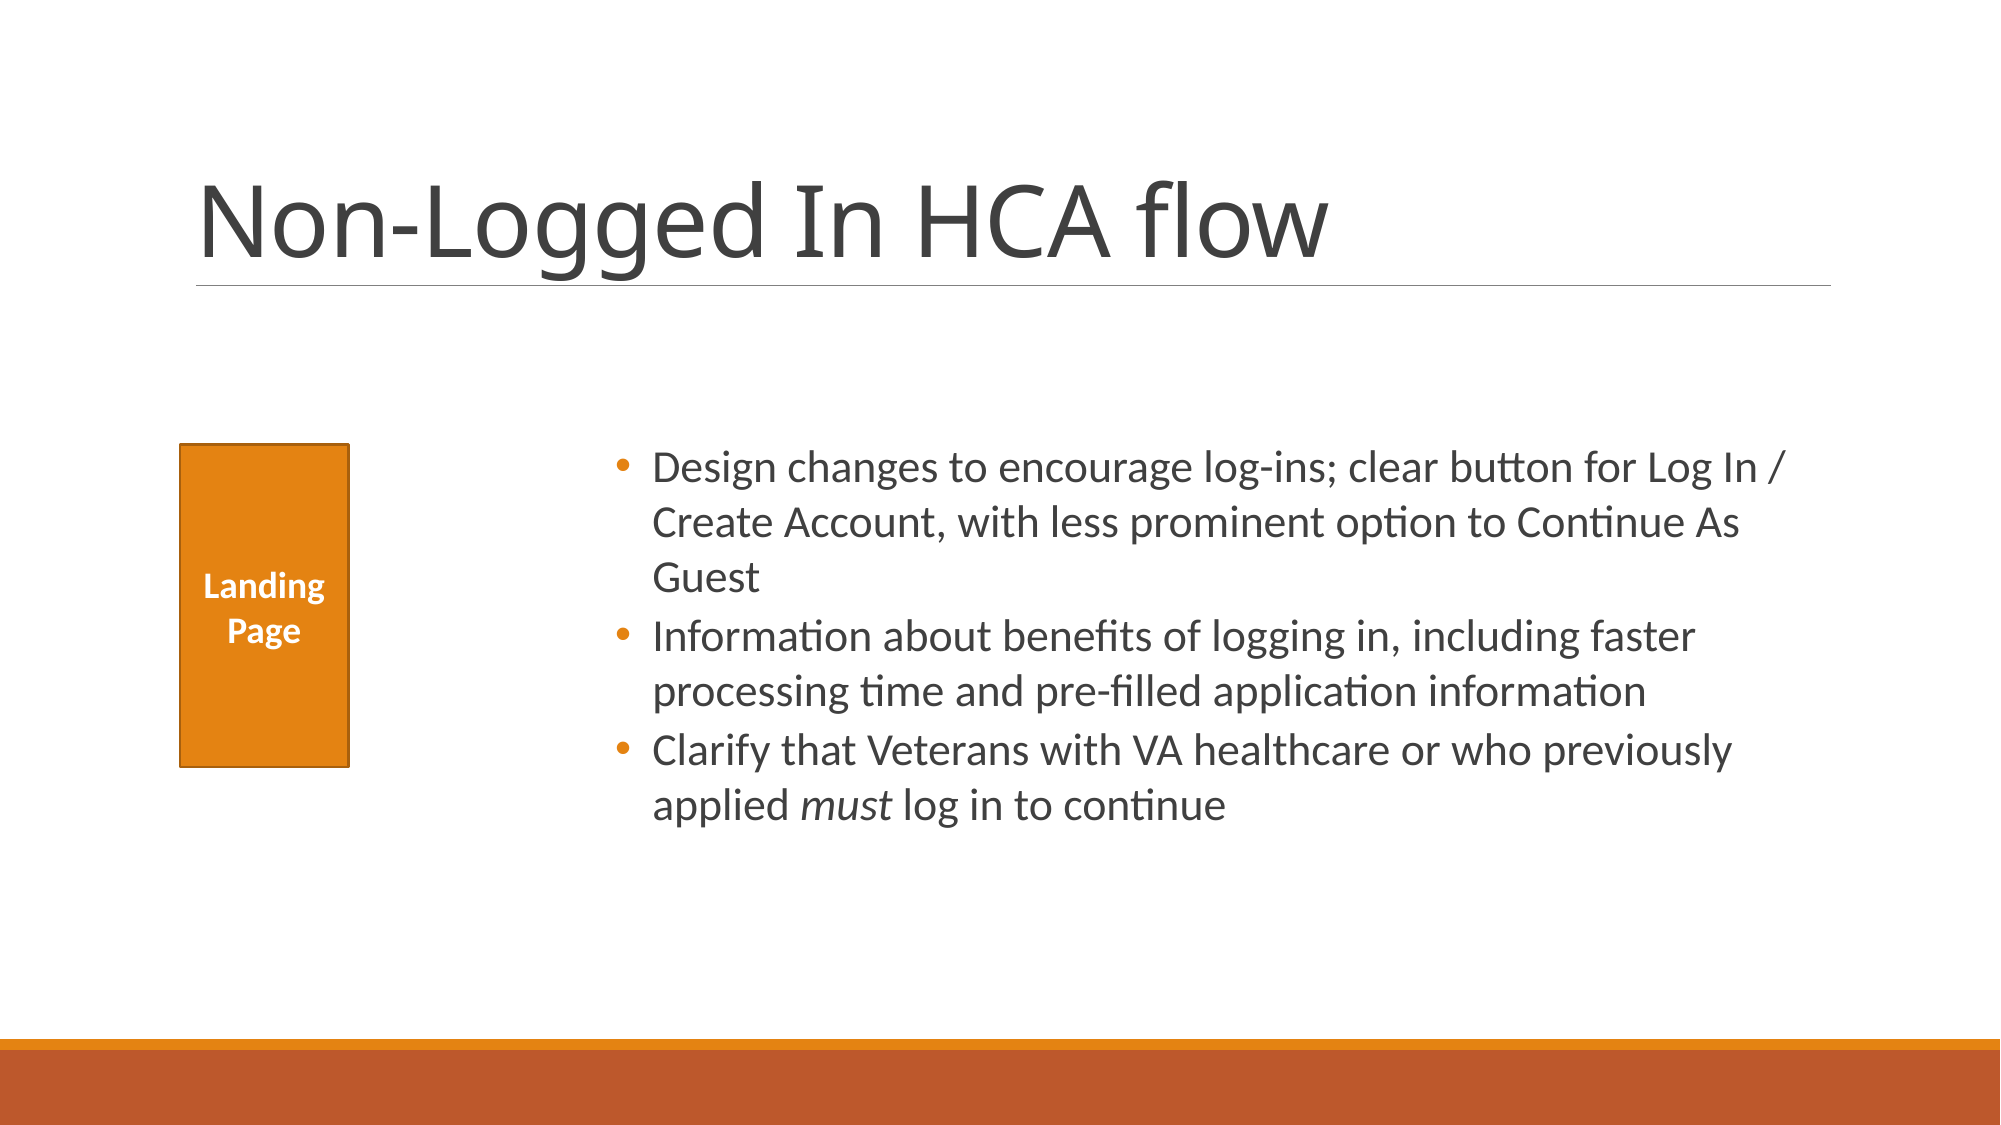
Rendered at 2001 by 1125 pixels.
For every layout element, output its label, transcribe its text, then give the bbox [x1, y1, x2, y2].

title Non-Logged In HCA flow [180, 47, 1830, 285]
text_box Landing Page [179, 443, 350, 768]
list Design changes to encourage log-ins; clear button for Log In / Create Account, with less prominent option to Continue As Guest Information about benefits of logging in, including faster processing time and pre-filled application information Clarify that Veterans with VA healthcare or who previously applied must log in to continue [615, 429, 1830, 963]
